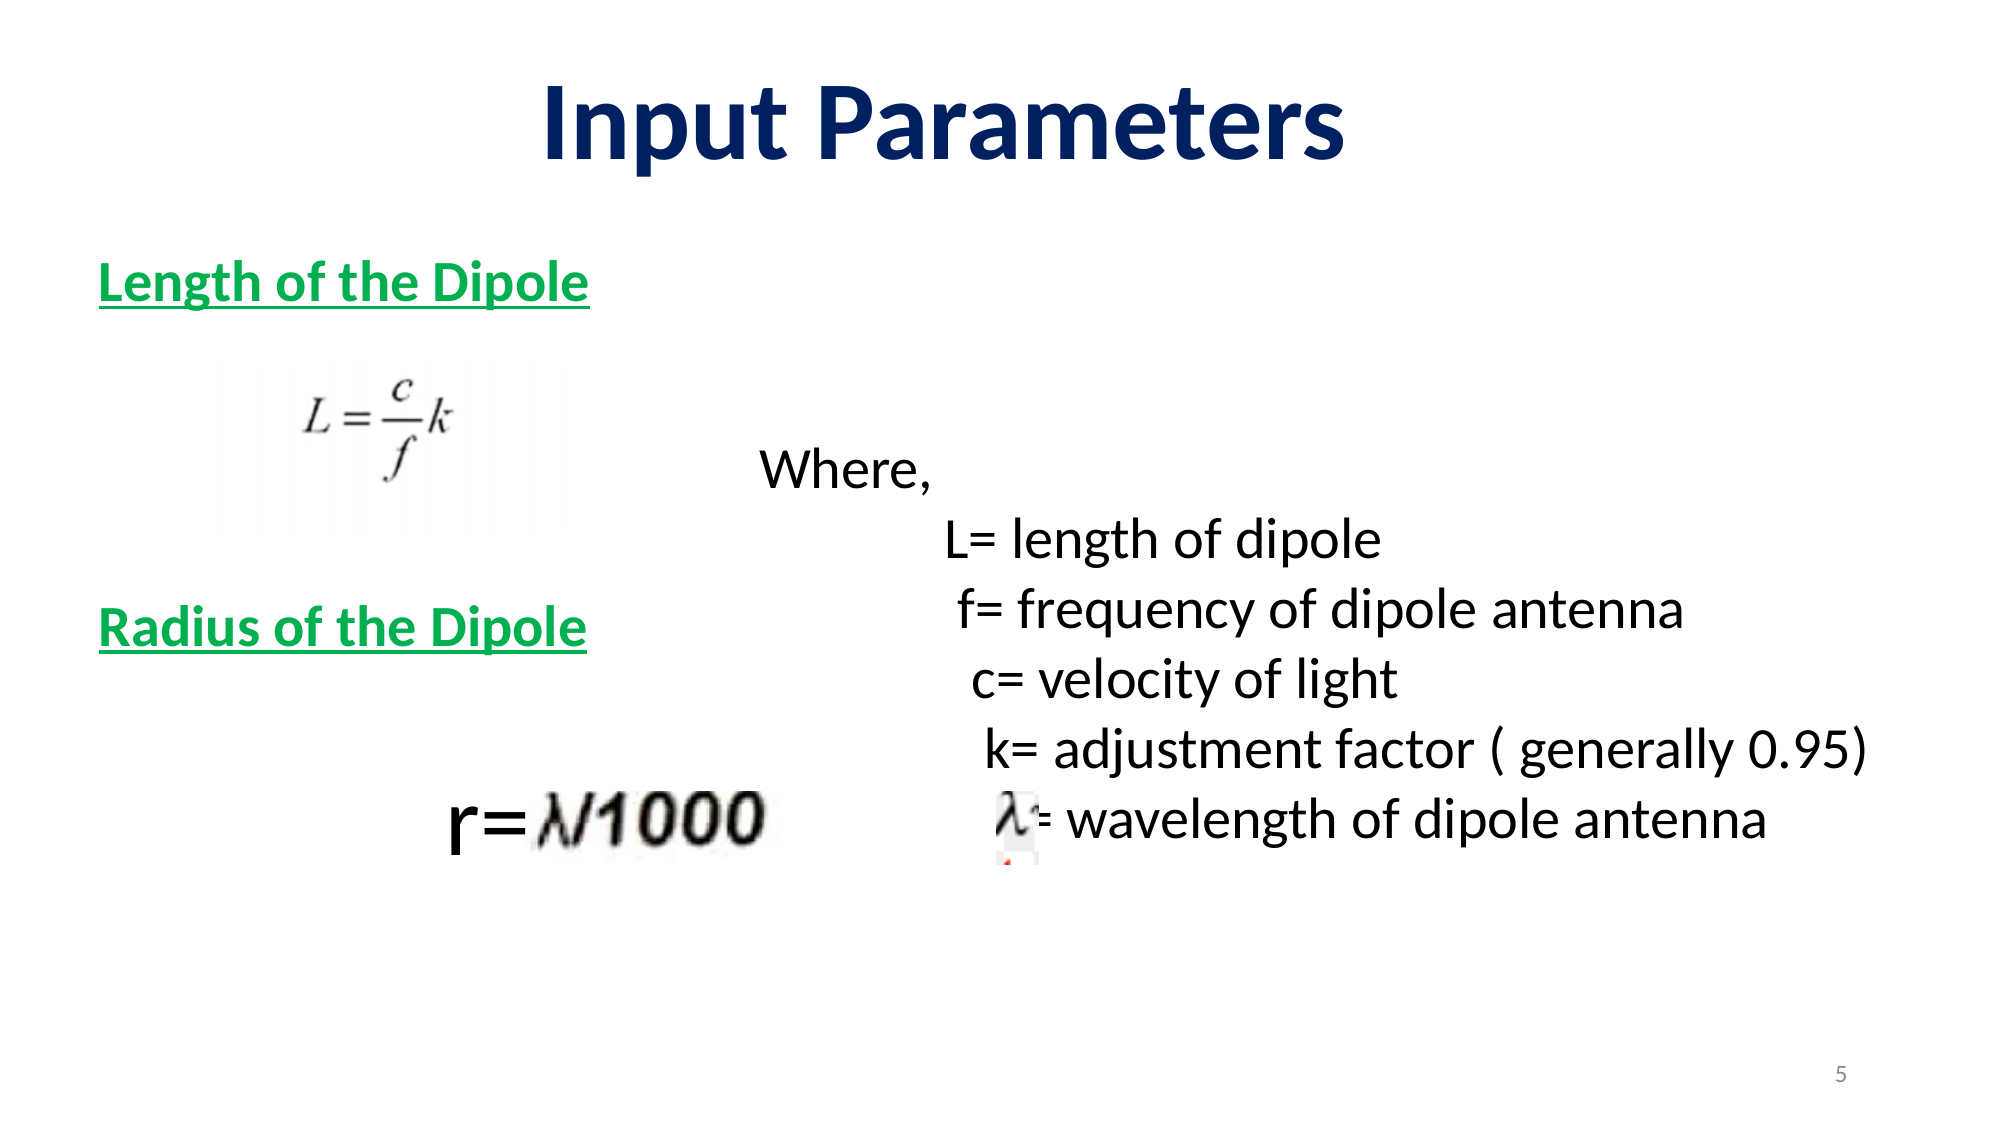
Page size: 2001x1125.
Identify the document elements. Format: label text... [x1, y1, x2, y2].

slide_number 5 [1412, 1042, 1863, 1103]
text_box Radius of the Dipole [84, 580, 662, 711]
picture [995, 791, 1039, 865]
text_box r= [431, 748, 621, 884]
text_box Where, L= length of dipole f= frequency of dipole antenna c= velocity of light k= adjustment factor ( generally 0.95) = wavelength of dipole antenna [744, 423, 1927, 928]
picture [525, 791, 827, 872]
text_box Input Parameters [525, 39, 1706, 234]
picture [207, 321, 565, 581]
text_box Length of the Dipole [84, 236, 652, 321]
